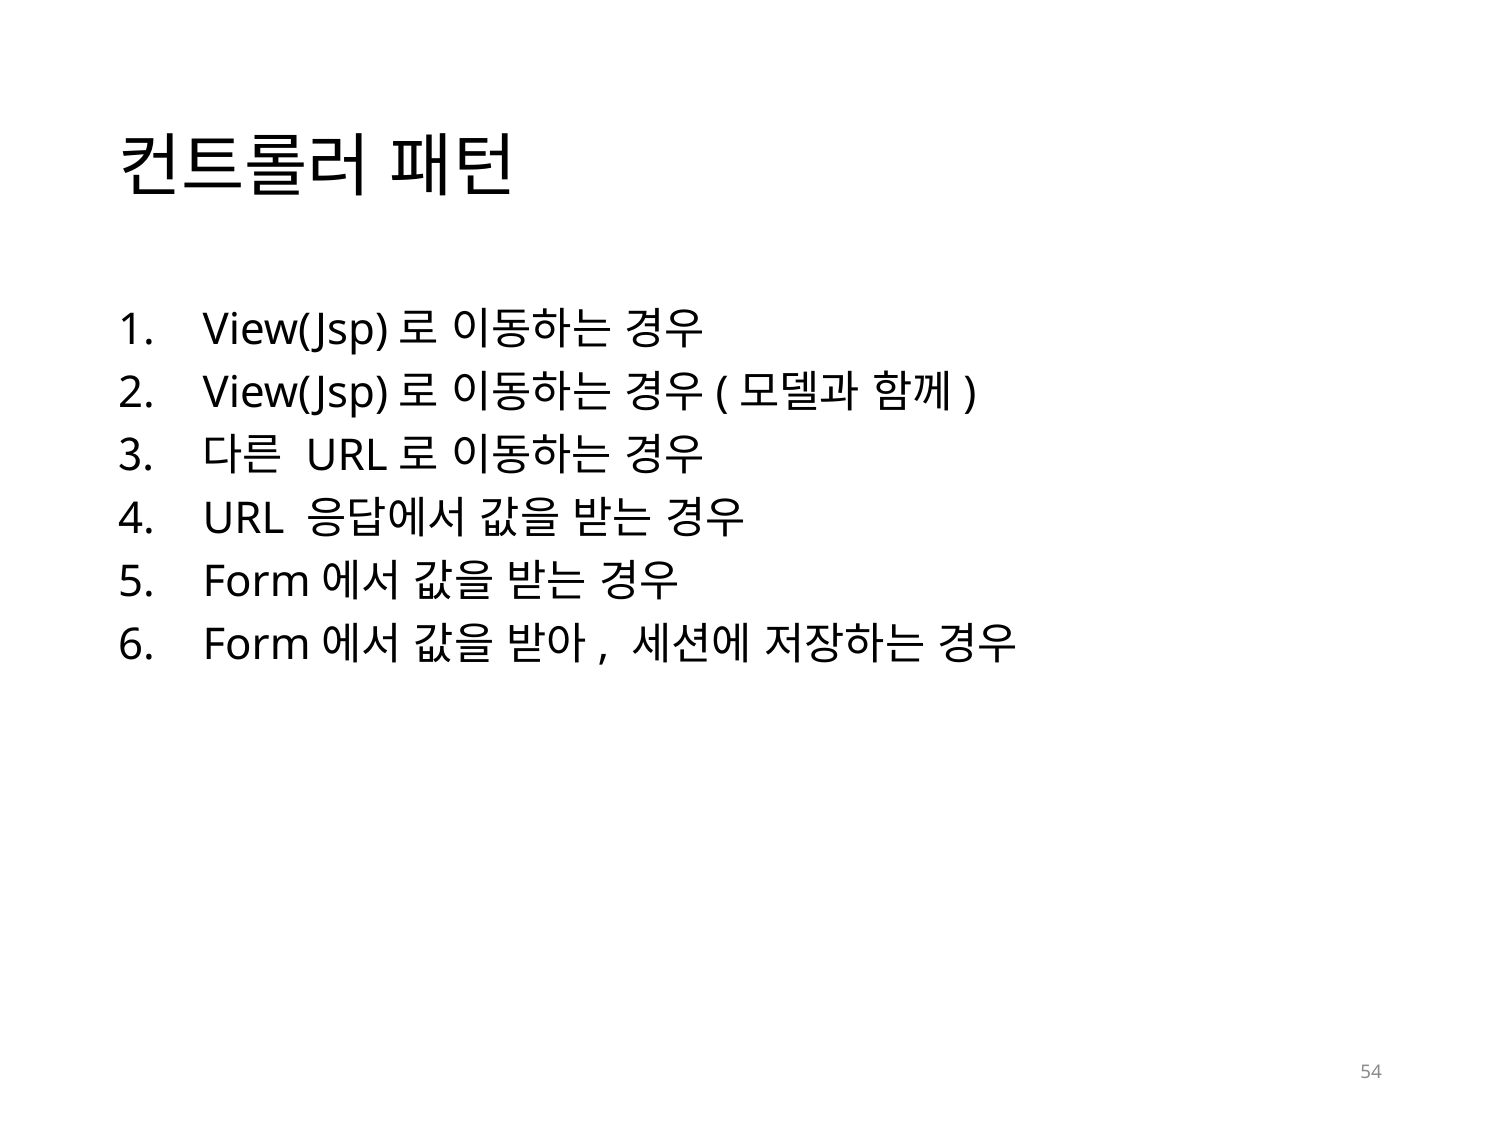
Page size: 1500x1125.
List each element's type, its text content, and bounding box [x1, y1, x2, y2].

list View(Jsp)로 이동하는 경우 View(Jsp)로 이동하는 경우(모델과 함께) 다른 URL로 이동하는 경우 URL 응답에서 값을 받는 경우 Form에서 값을 받는 경우 Form에서 값을 받아, 세션에 저장하는 경우 [103, 299, 1397, 1014]
title 컨트롤러 패턴 [103, 59, 1397, 278]
slide_number 54 [1059, 1042, 1397, 1103]
